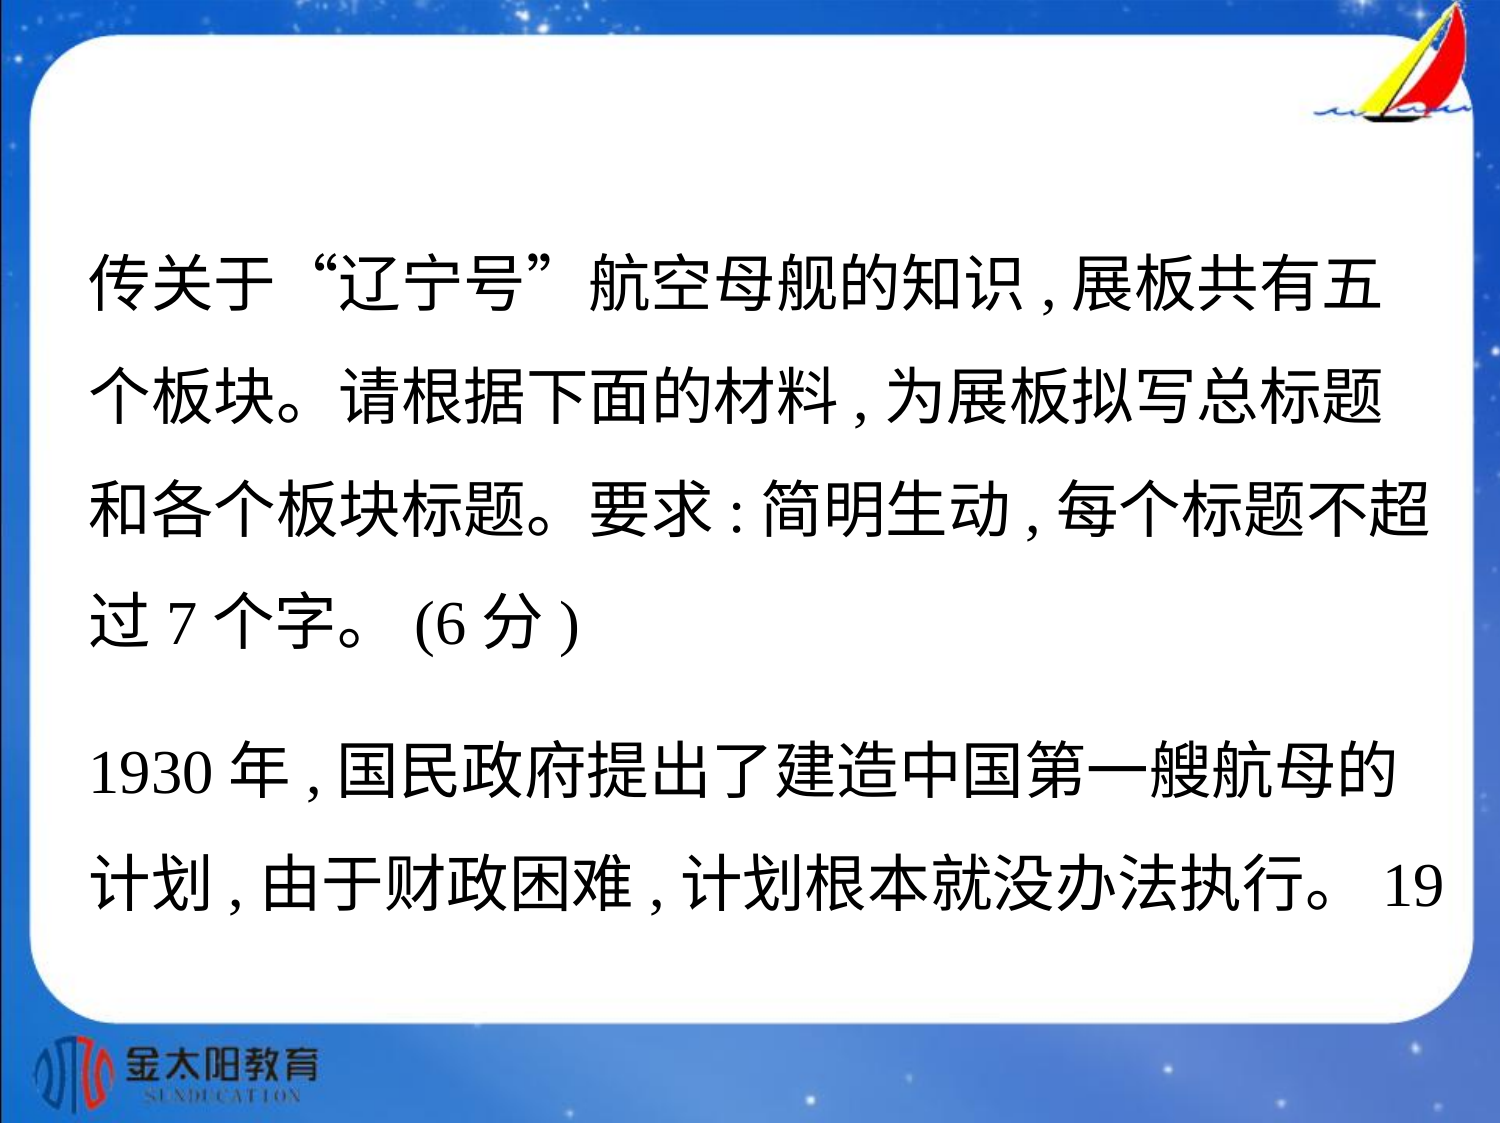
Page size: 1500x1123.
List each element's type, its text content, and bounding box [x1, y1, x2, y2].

text_box 传关于“辽宁号”航空母舰的知识,展板共有五 个板块。请根据下面的材料,为展板拟写总标题 和各个板块标题。要求:简明生动,每个标题不超 过7个字。(6分) [88, 206, 1453, 658]
picture [0, 0, 1500, 1123]
text_box 1930年,国民政府提出了建造中国第一艘航母的 计划,由于财政困难,计划根本就没办法执行。19 [88, 693, 1453, 920]
